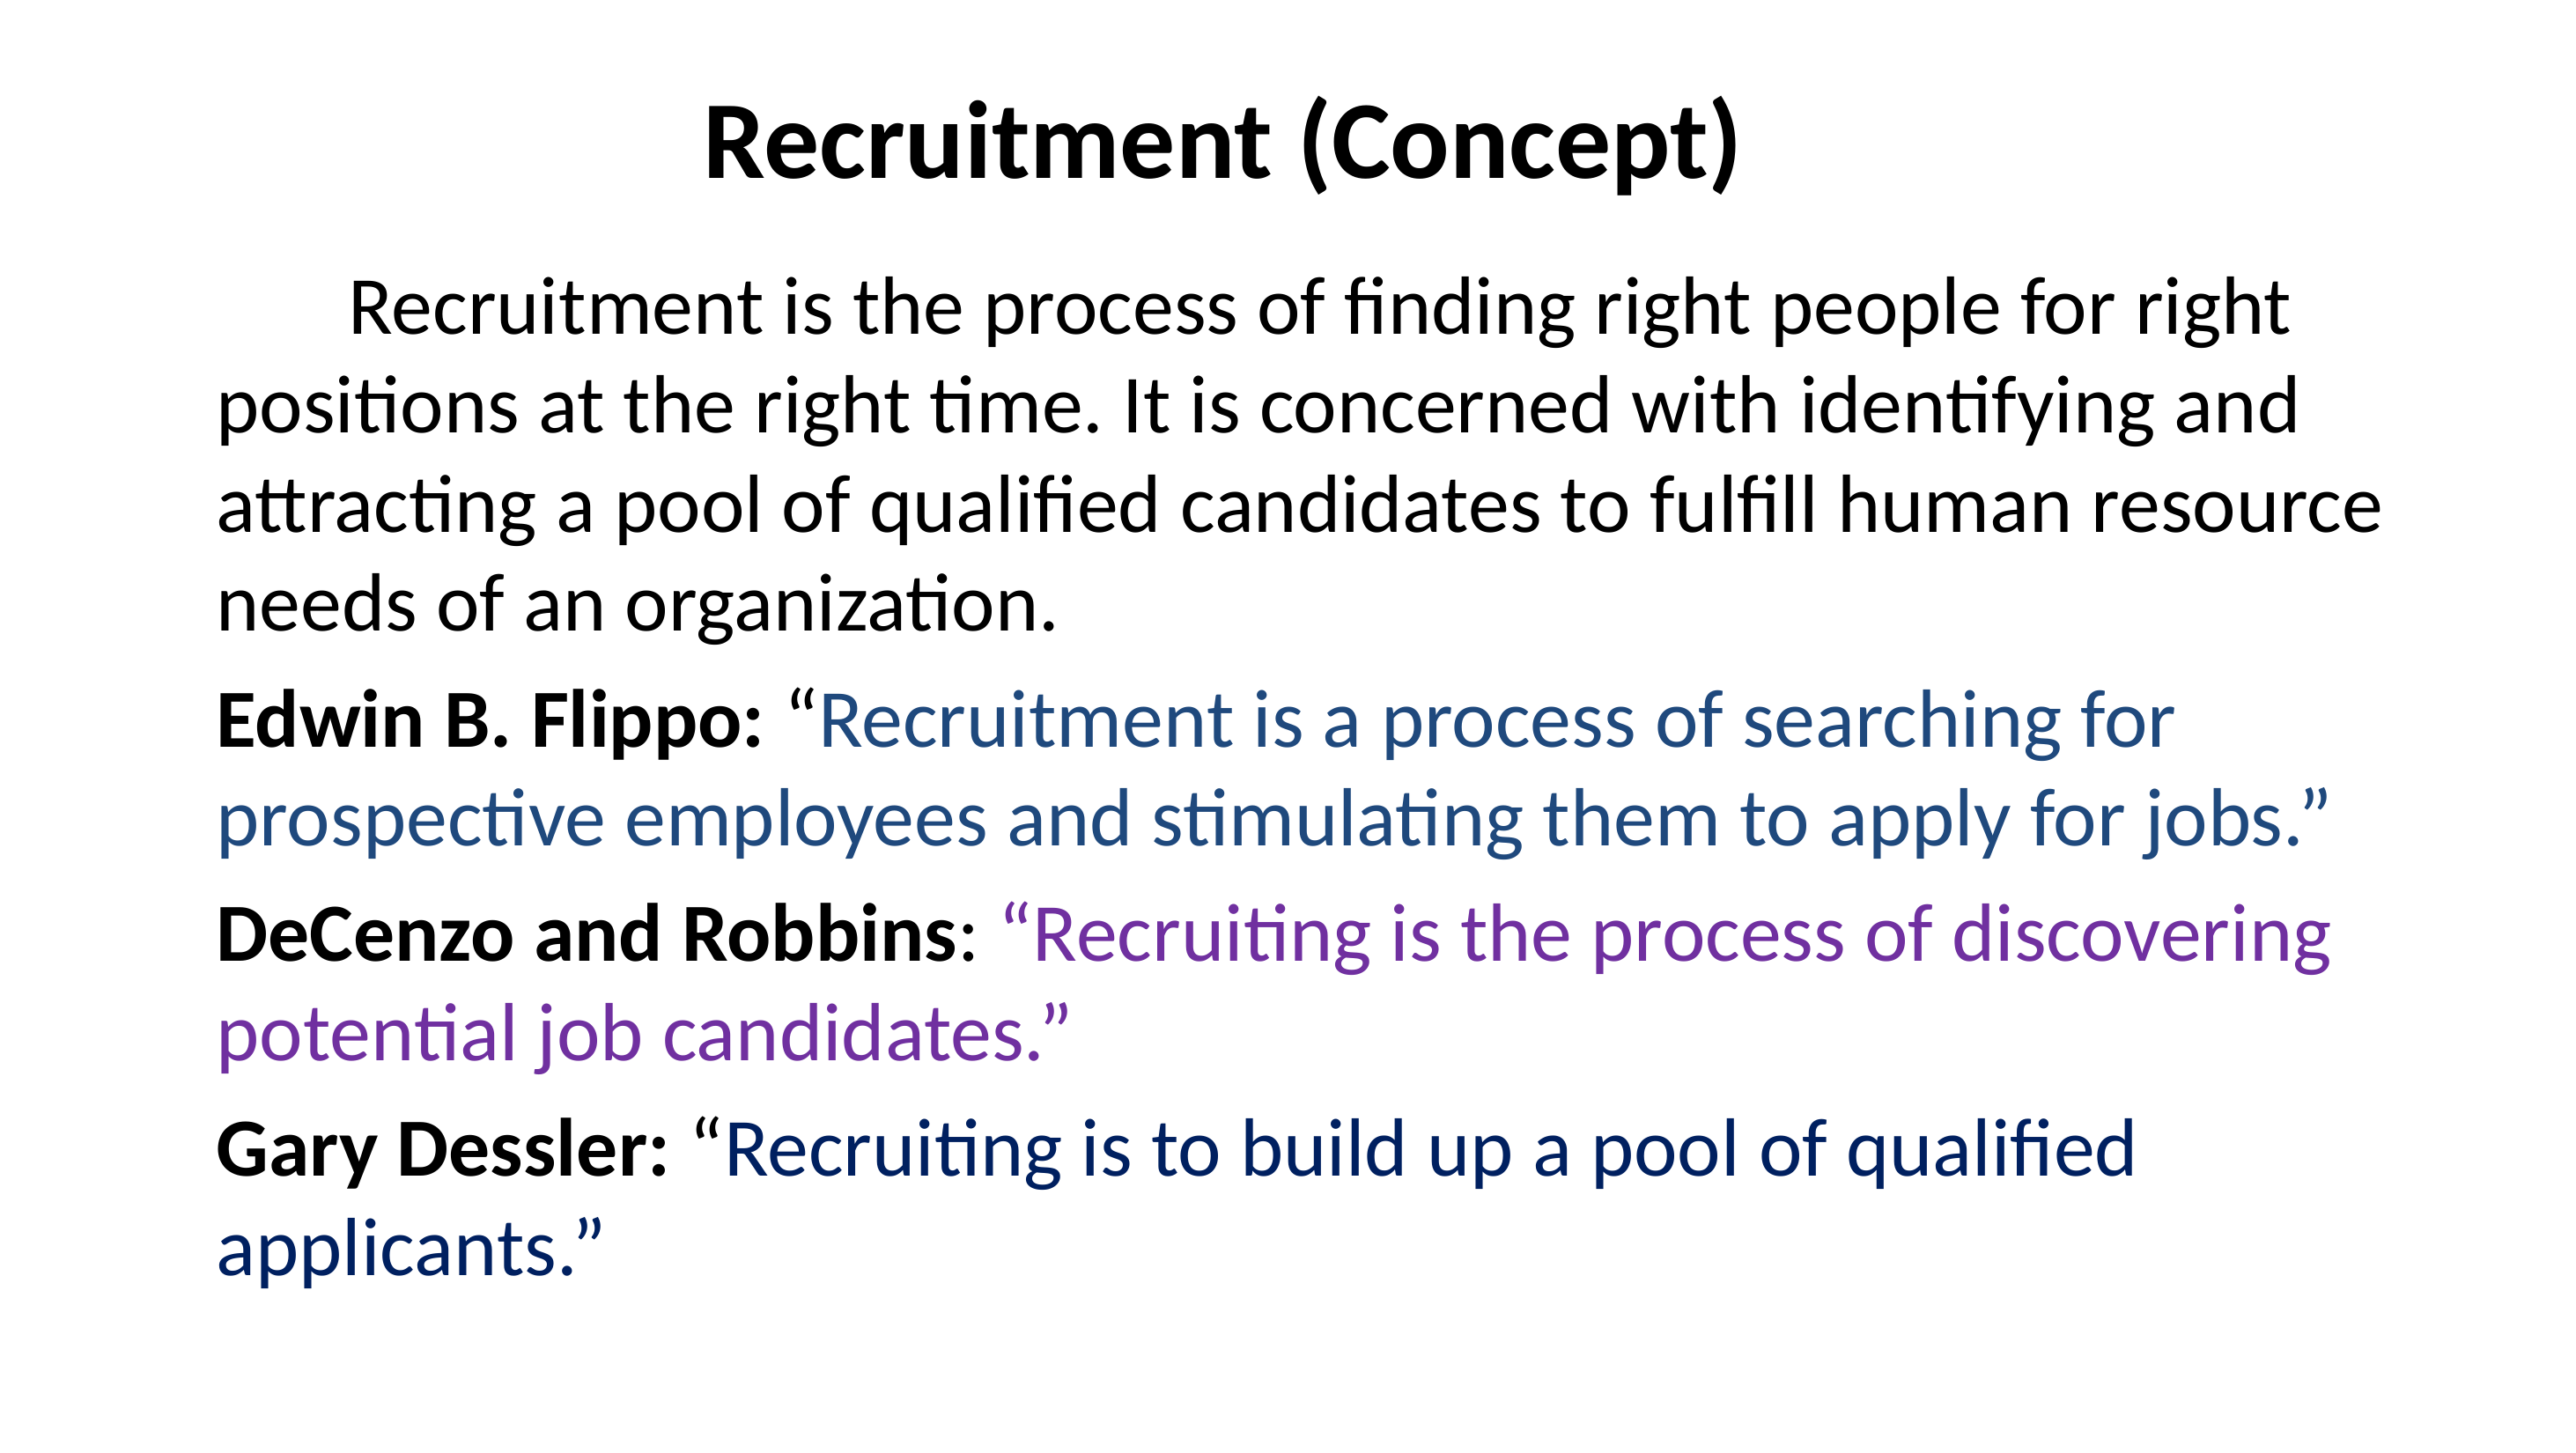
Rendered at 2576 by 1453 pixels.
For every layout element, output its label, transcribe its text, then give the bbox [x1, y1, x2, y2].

title Recruitment (Concept) [408, 58, 2040, 210]
list Recruitment is the process of finding right people for right positions at the right time. It is concerned with identifying and attracting a pool of qualified candidates to fulfill human resource needs of an organization. Edwin B. Flippo: “Recruitment is a process of searching for prospective employees and stimulating them to apply for jobs.” DeCenzo and Robbins: “Recruiting is the process of discovering potential job candidates.” Gary Dessler: “Recruiting is to build up a pool of qualified applicants.” [129, 242, 2447, 1453]
